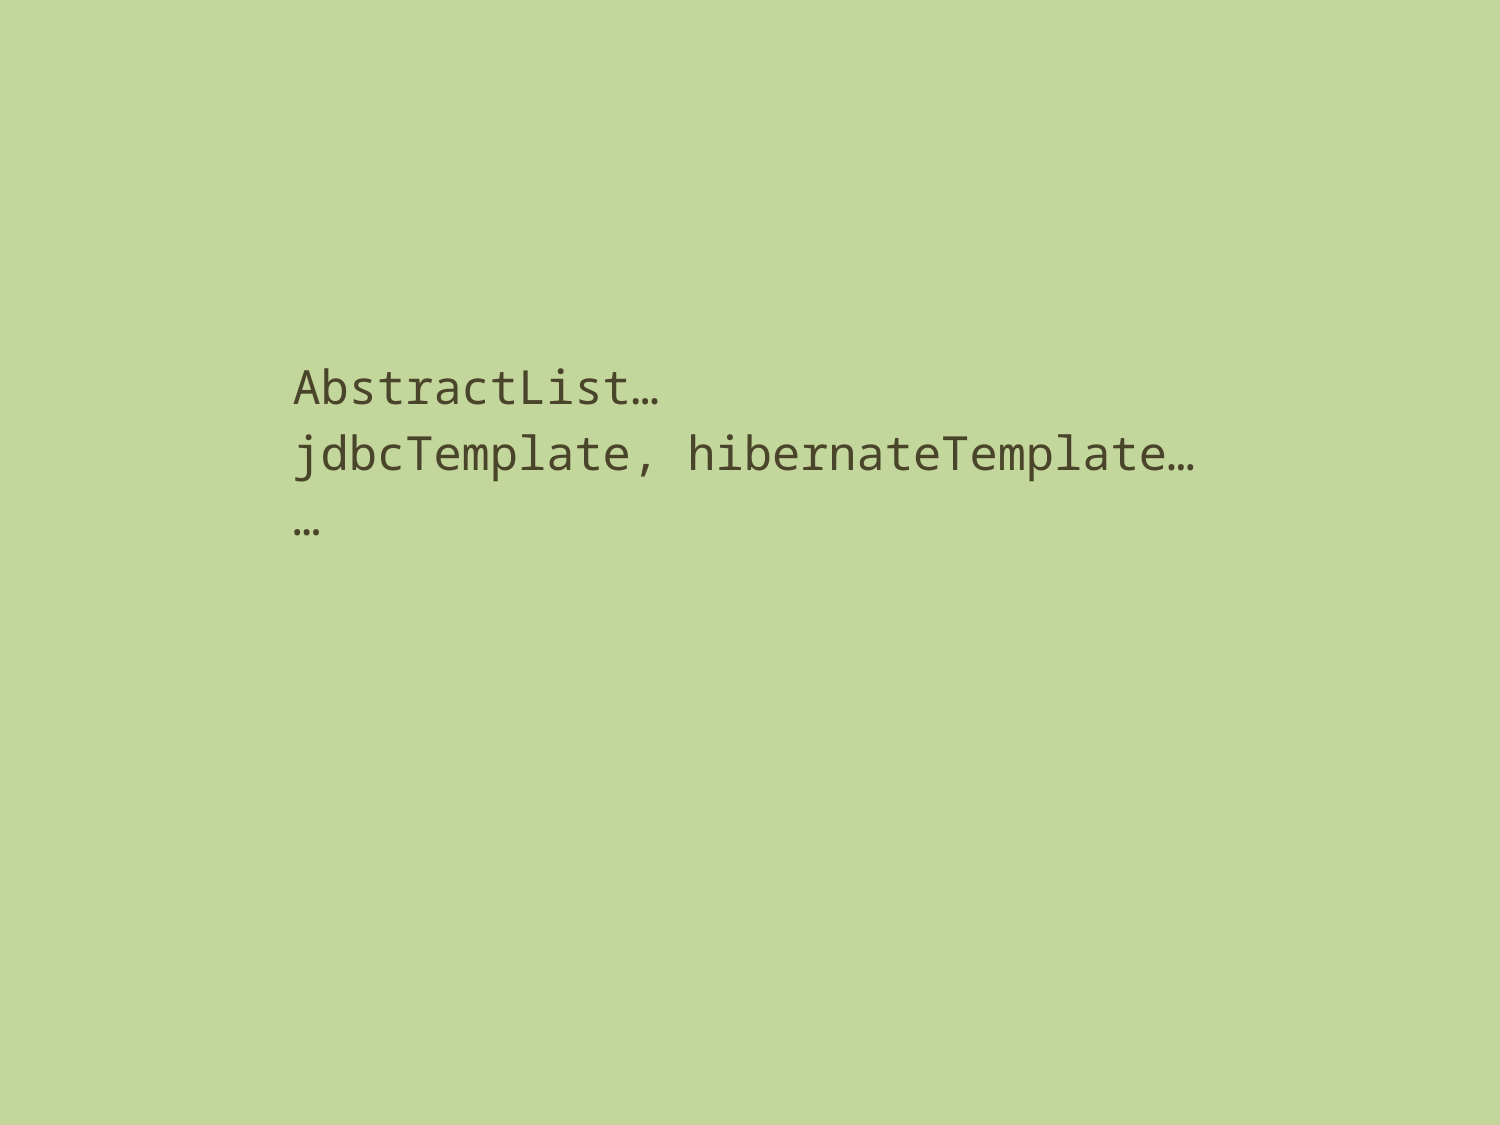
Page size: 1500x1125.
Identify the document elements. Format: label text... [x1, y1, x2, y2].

list AbstractList… jdbcTemplate, hibernateTemplate… … [277, 349, 1225, 598]
